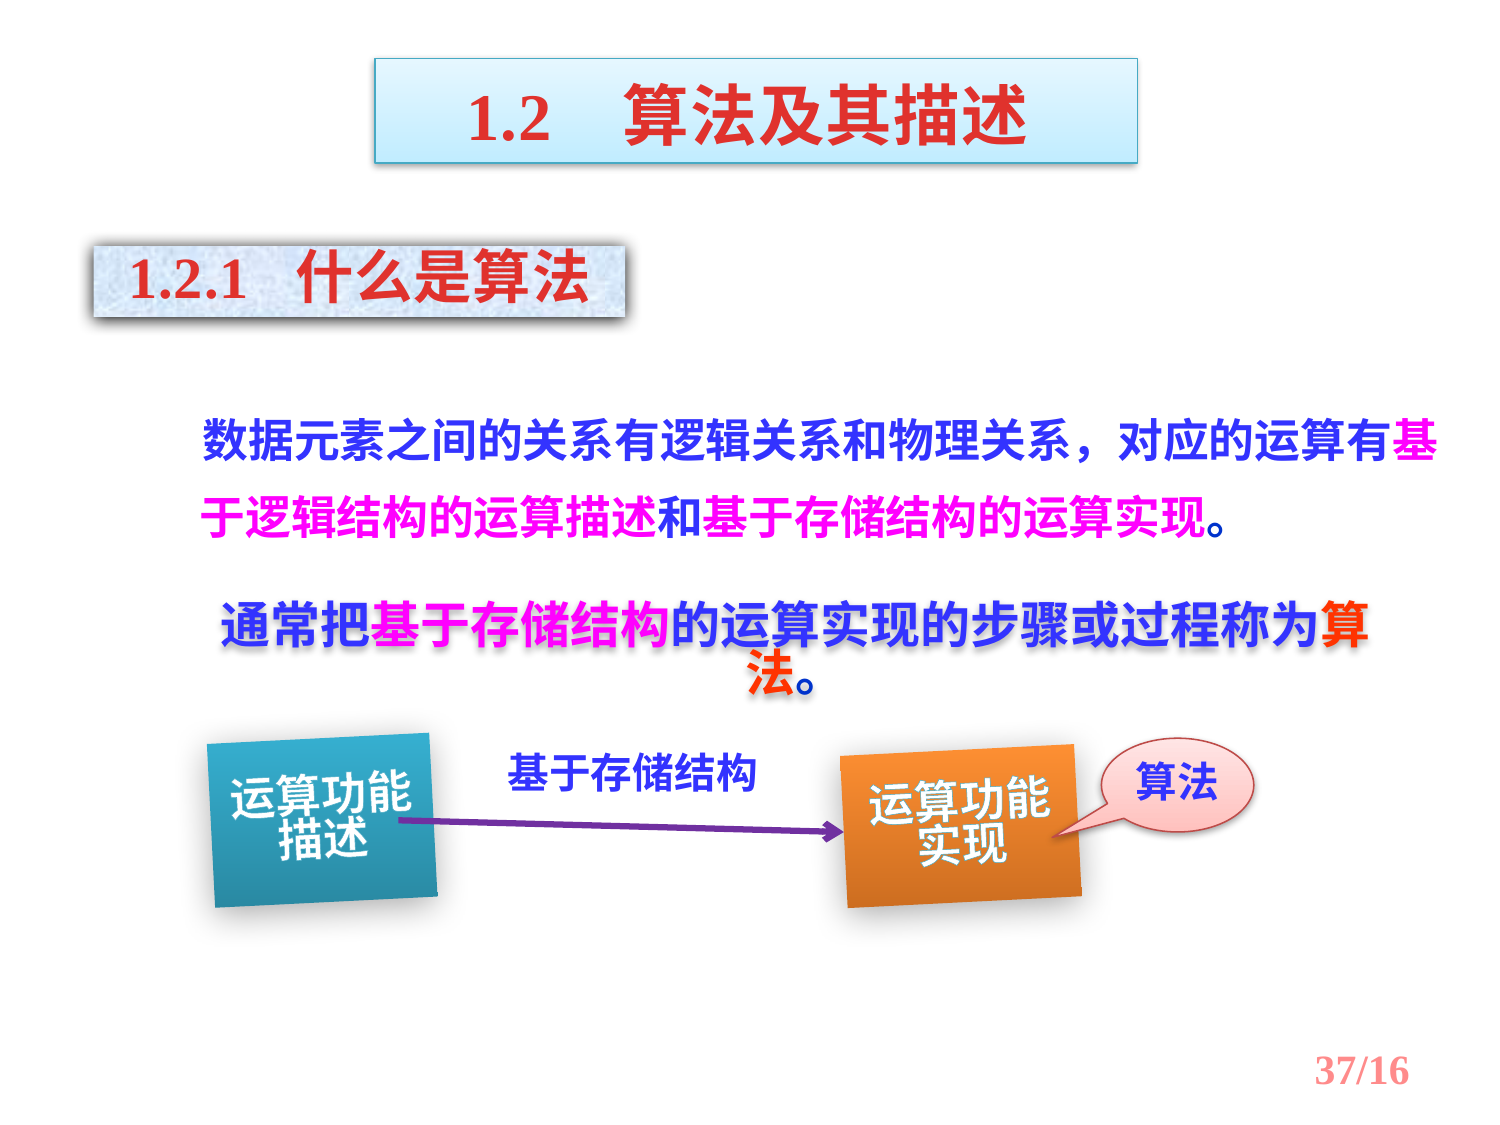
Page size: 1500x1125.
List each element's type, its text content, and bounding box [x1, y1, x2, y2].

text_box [210, 737, 1255, 903]
slide_number /16 [1074, 1042, 1425, 1103]
text_box 数据元素之间的关系有逻辑关系和物理关系，对应的运算有基于逻辑结构的运算描述和基于存储结构的运算实现。 [64, 382, 1471, 551]
text_box 1.2.1 什么是算法 [93, 246, 626, 317]
text_box 通常把基于存储结构的运算实现的步骤或过程称为算法。 [163, 597, 1428, 709]
text_box 1.2 算法及其描述 [374, 58, 1138, 164]
